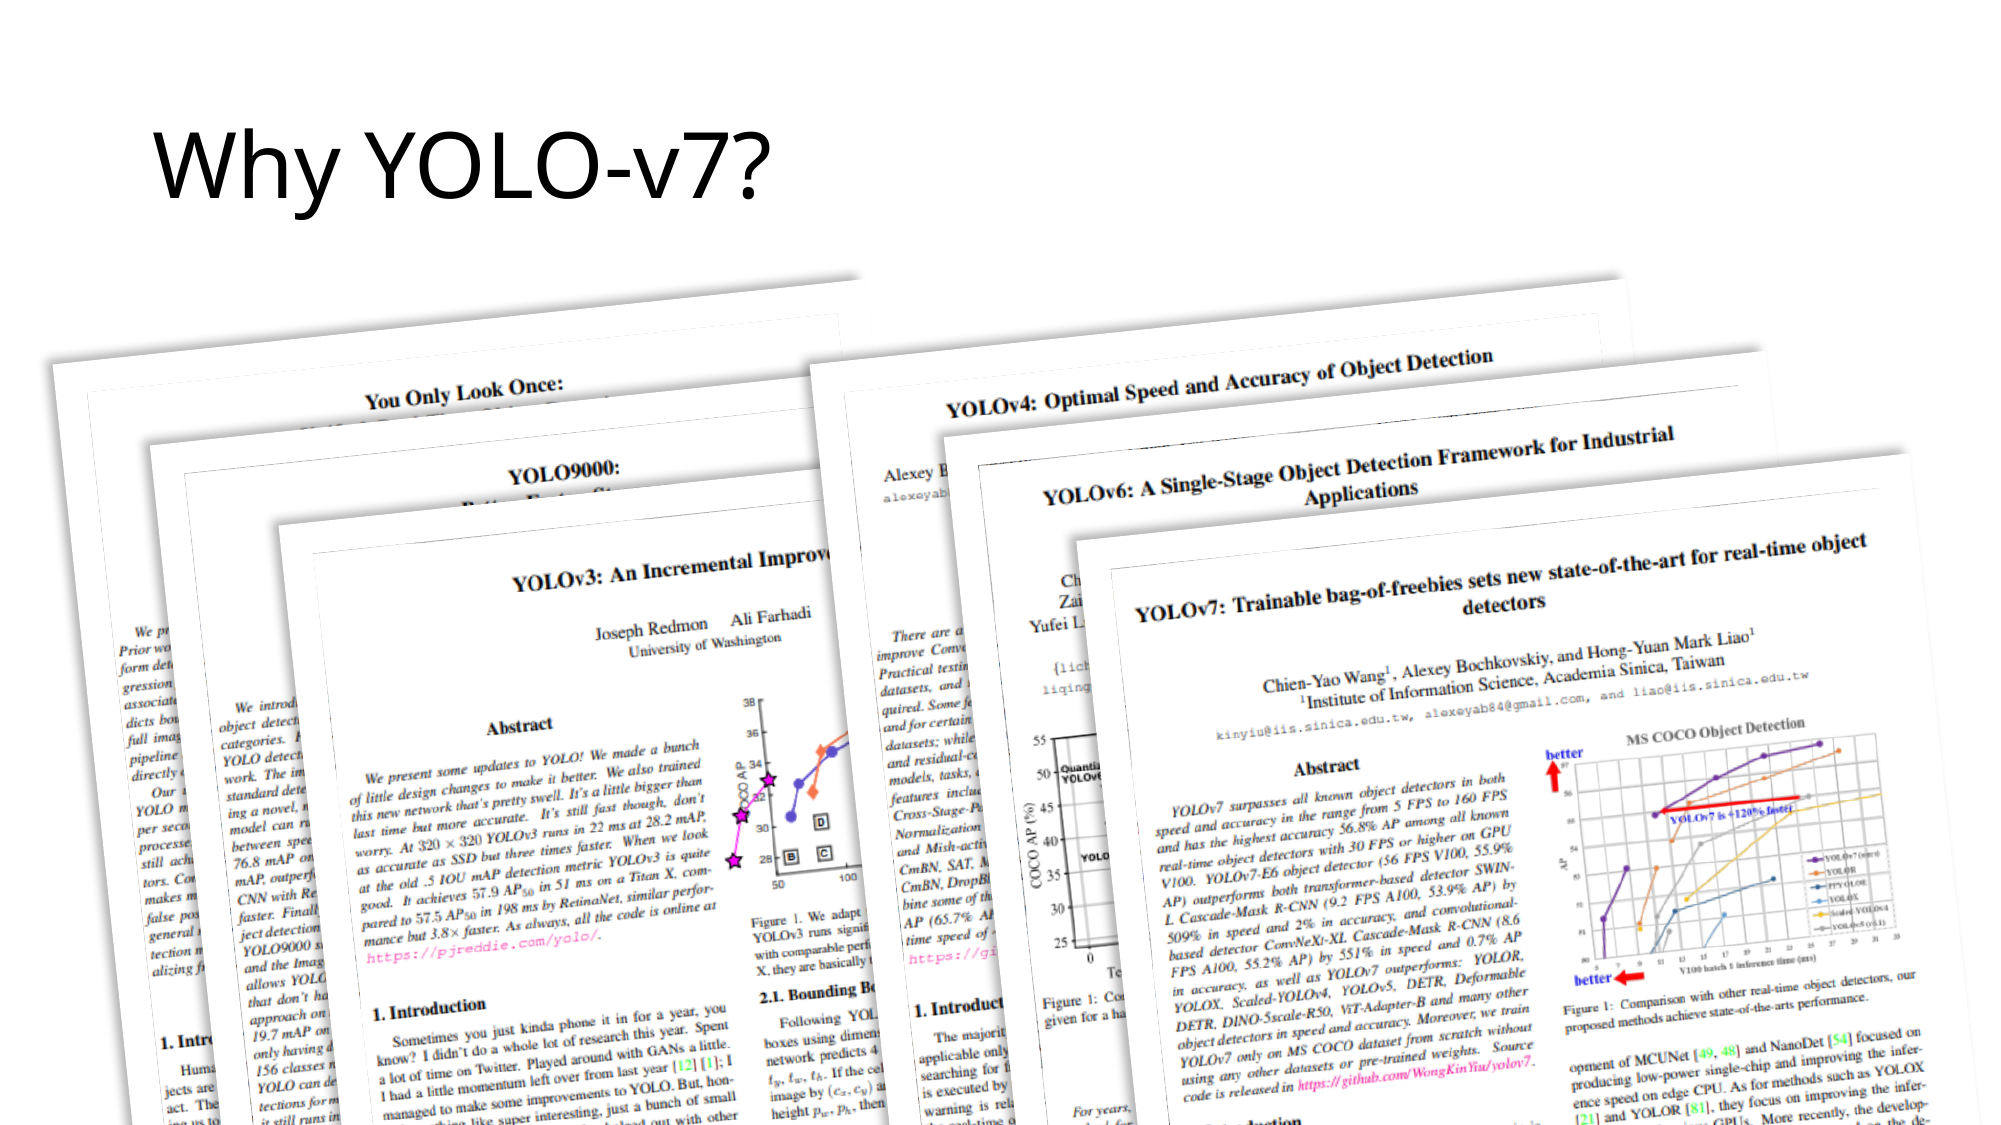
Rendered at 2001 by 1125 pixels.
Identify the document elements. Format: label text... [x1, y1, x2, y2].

picture [88, 314, 1948, 1125]
title Why YOLO-v7? [137, 59, 1863, 278]
table_cell 139 [791, 271, 860, 278]
table_cell 139 [1552, 271, 1622, 278]
